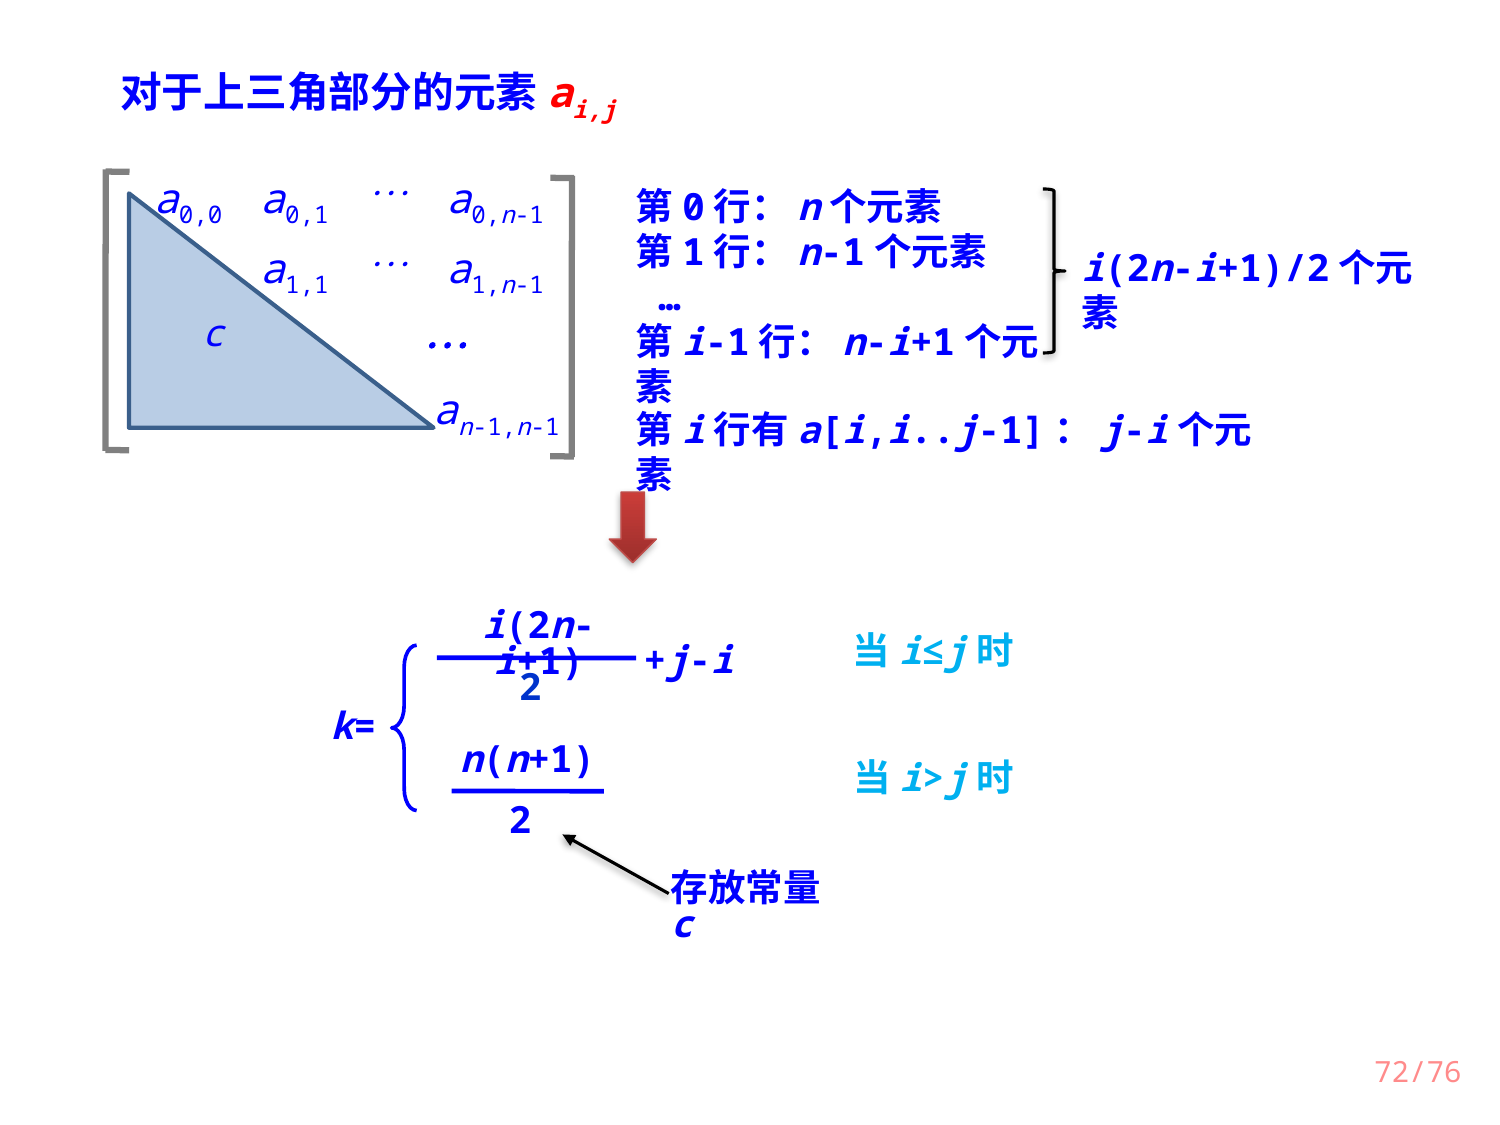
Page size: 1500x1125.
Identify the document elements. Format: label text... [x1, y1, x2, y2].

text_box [620, 175, 1454, 460]
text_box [316, 609, 1084, 917]
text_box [105, 169, 575, 458]
text_box [608, 491, 657, 564]
text_box 对于上三角部分的元素ai,j [105, 58, 692, 131]
slide_number 72/76 [1317, 1042, 1477, 1103]
